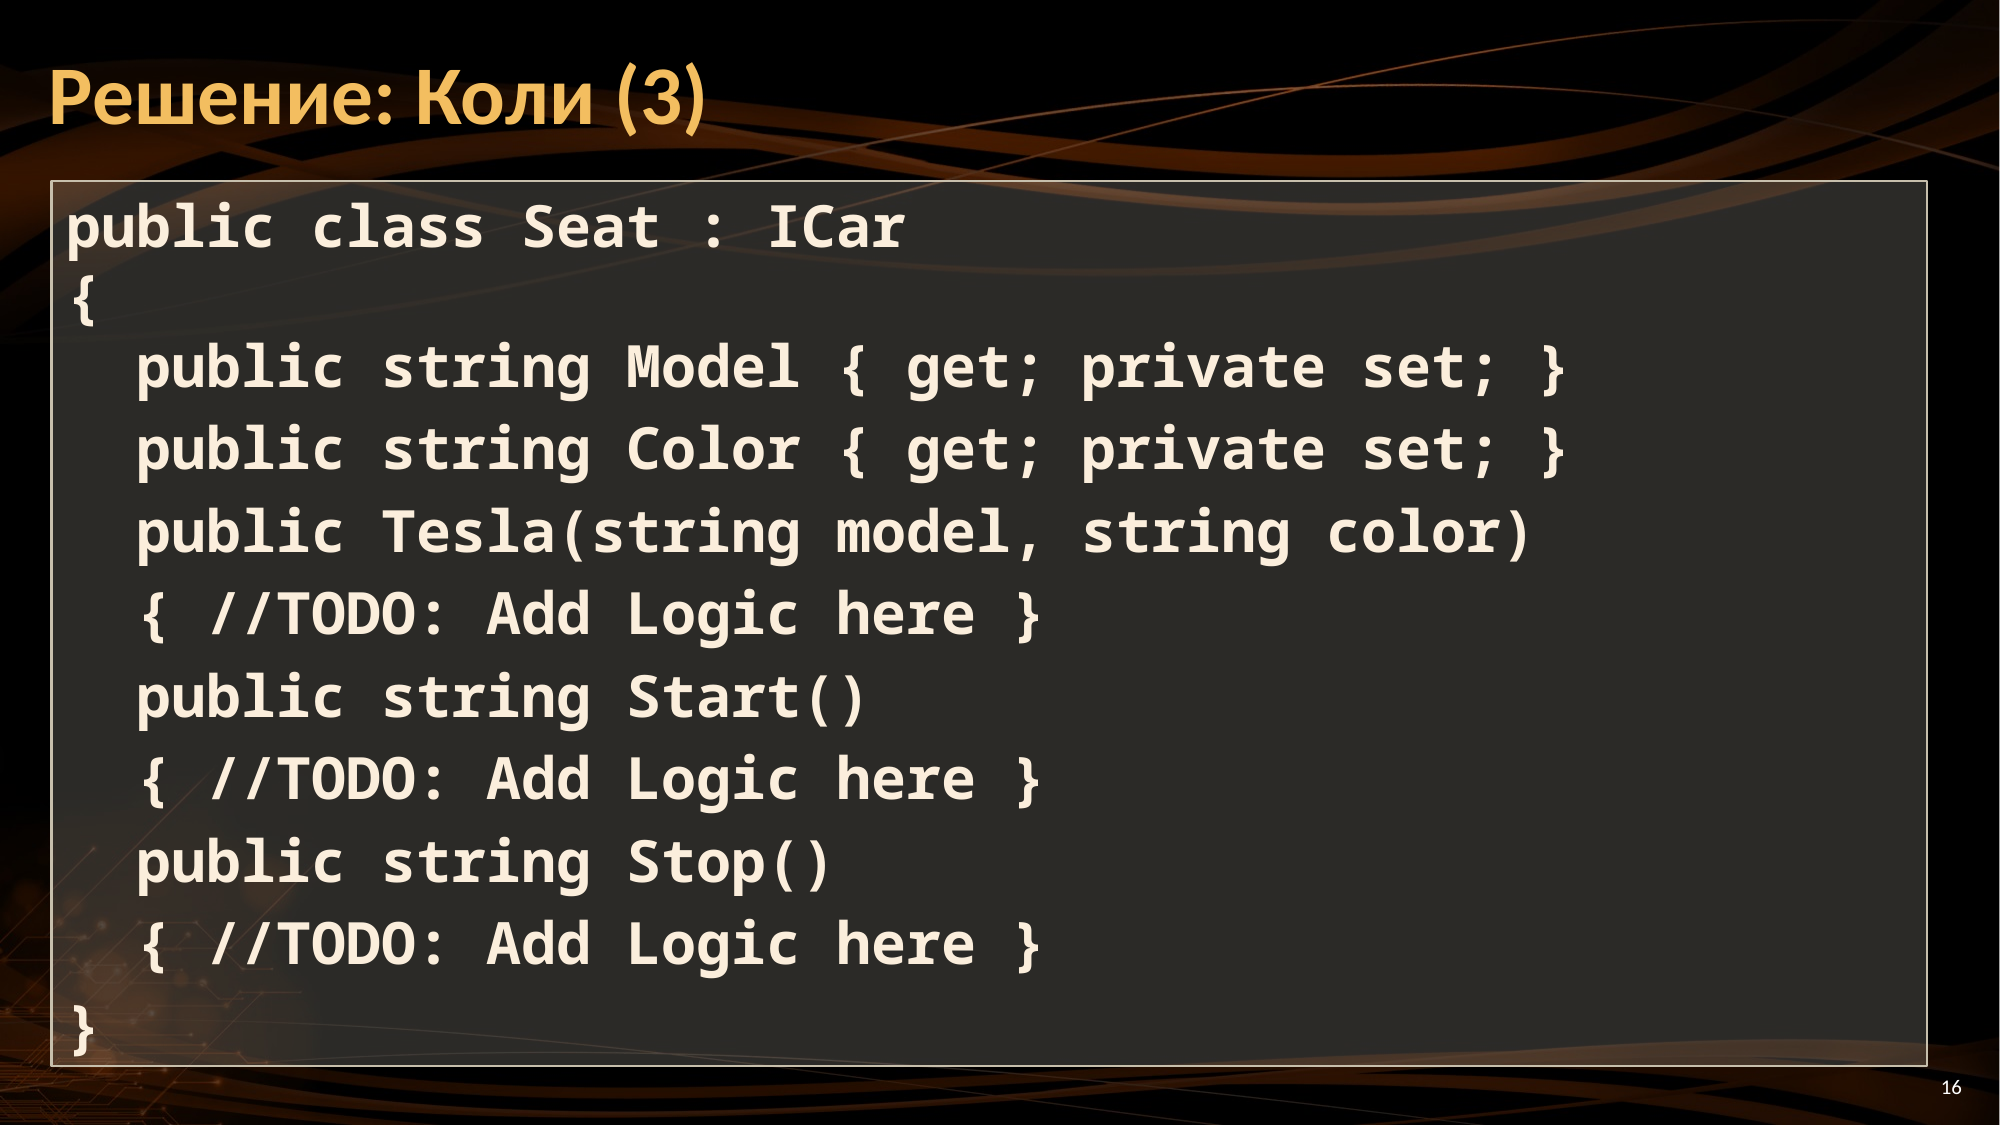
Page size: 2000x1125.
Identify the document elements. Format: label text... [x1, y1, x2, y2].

title Решение: Коли (3) [30, 6, 1968, 189]
picture [0, 0, 2000, 1125]
text_box public class Seat : ICar { public string Model { get; private set; } public string Color { get; private set; } public Tesla(string model, string color) { //TODO: Add Logic here } public string Start() { //TODO: Add Logic here } public string Stop() { //TODO: Add Logic here } } [51, 181, 1928, 1067]
slide_number 16 [1897, 1070, 1968, 1103]
